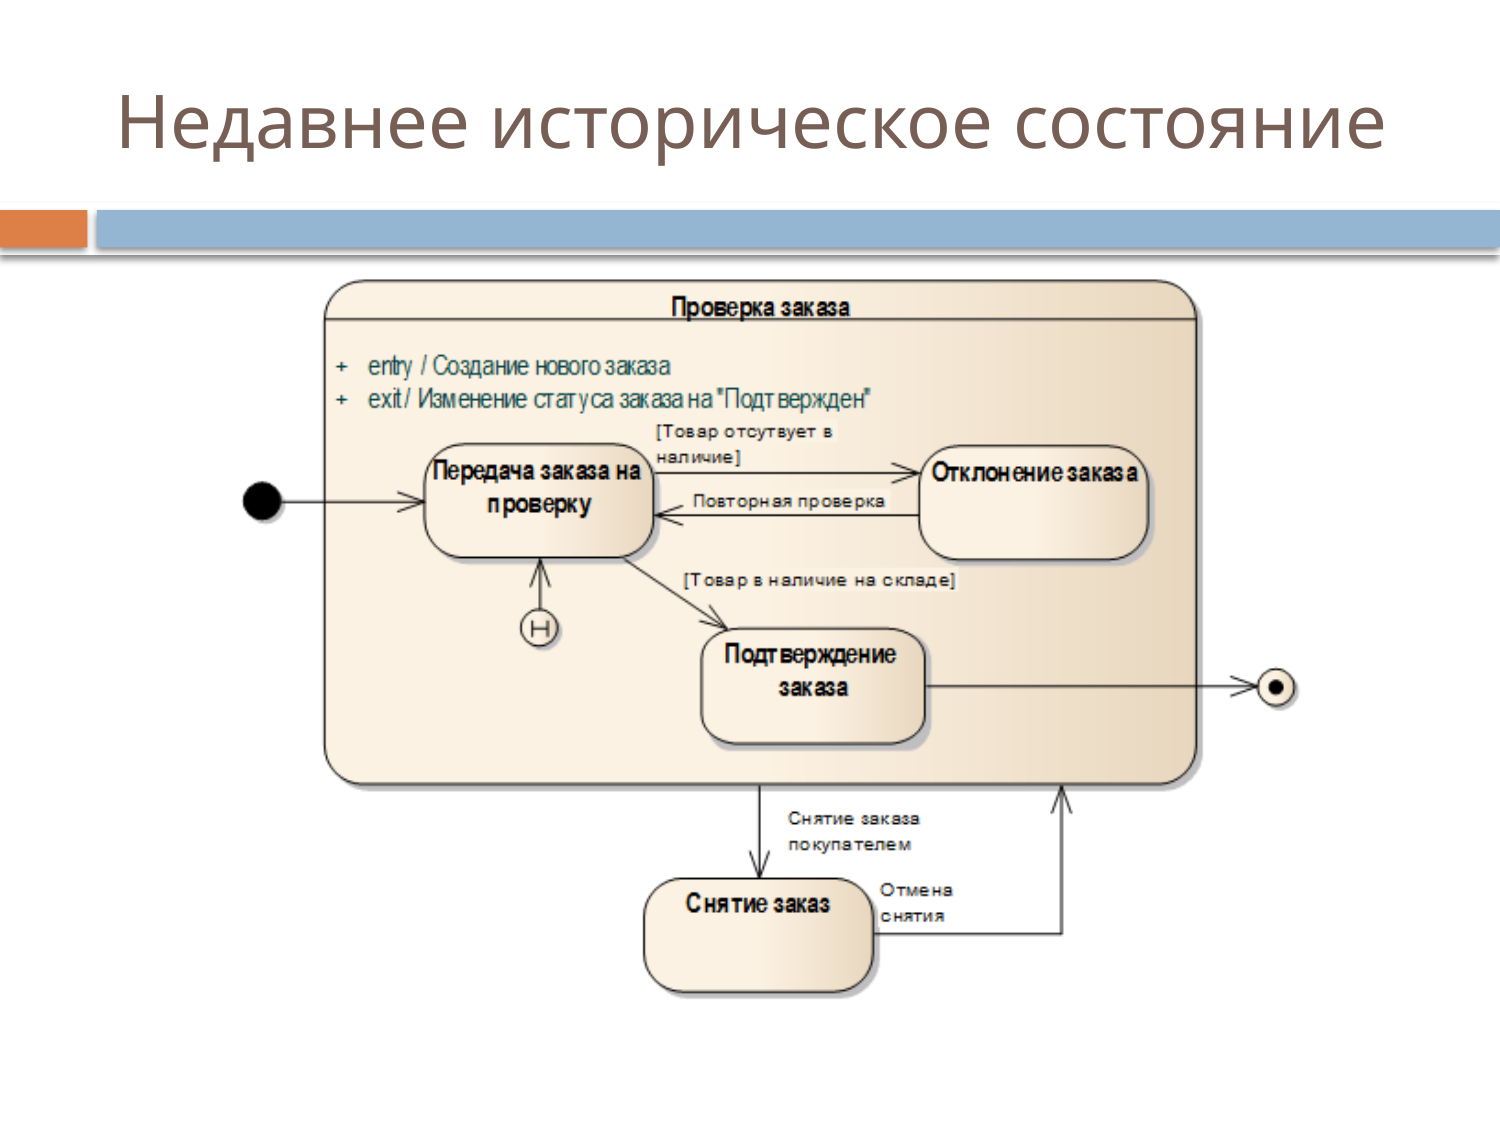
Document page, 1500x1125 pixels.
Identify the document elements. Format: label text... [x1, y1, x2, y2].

picture [194, 266, 1328, 1012]
title Недавнее историческое состояние [100, 37, 1438, 200]
